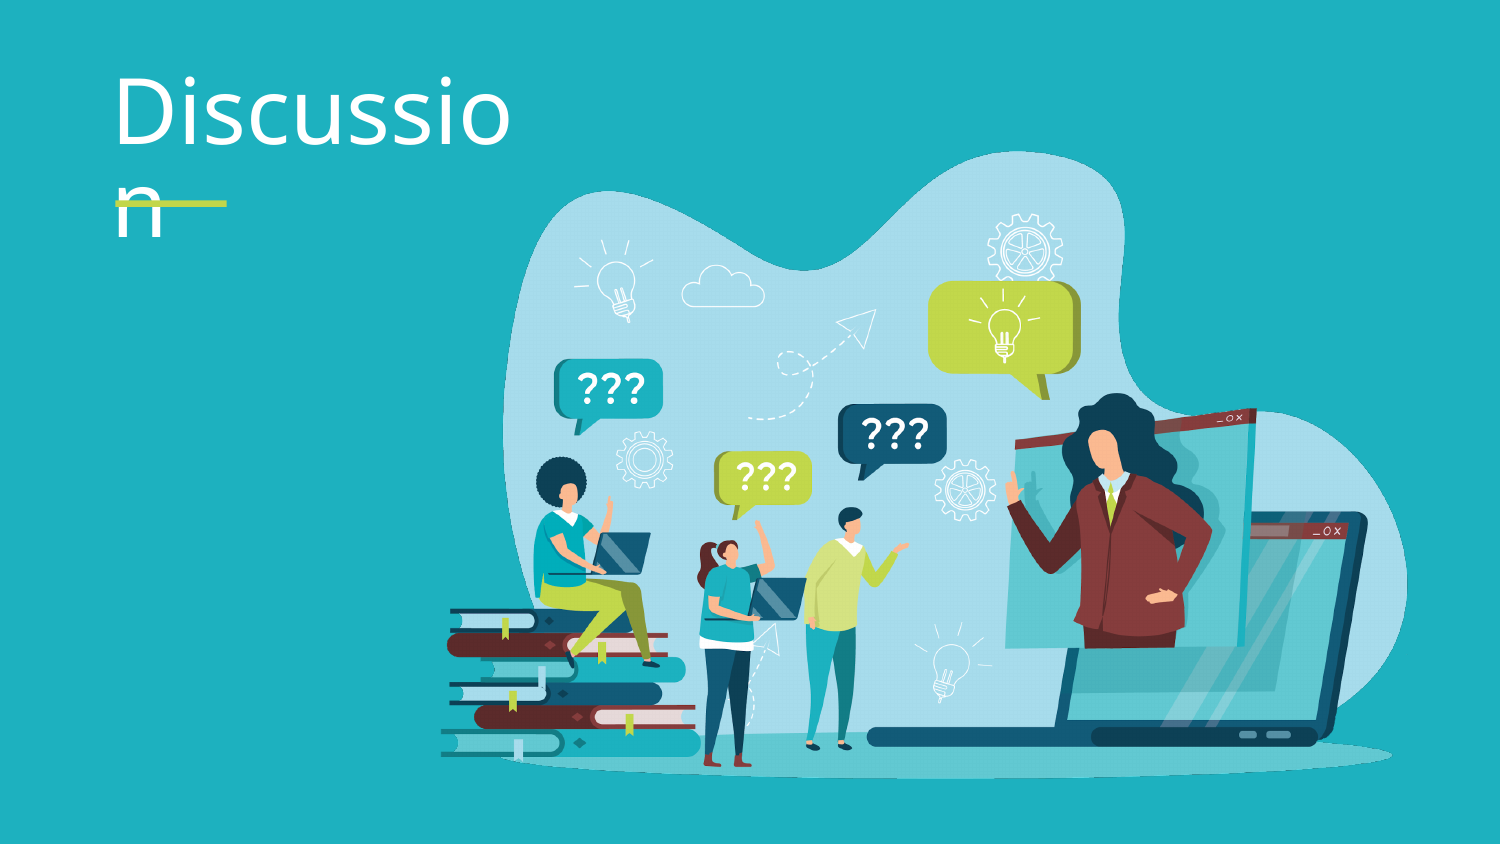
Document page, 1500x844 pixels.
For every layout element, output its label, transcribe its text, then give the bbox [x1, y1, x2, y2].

text_box Discussion [96, 54, 368, 193]
picture [373, 24, 1476, 844]
text_box [115, 200, 227, 207]
